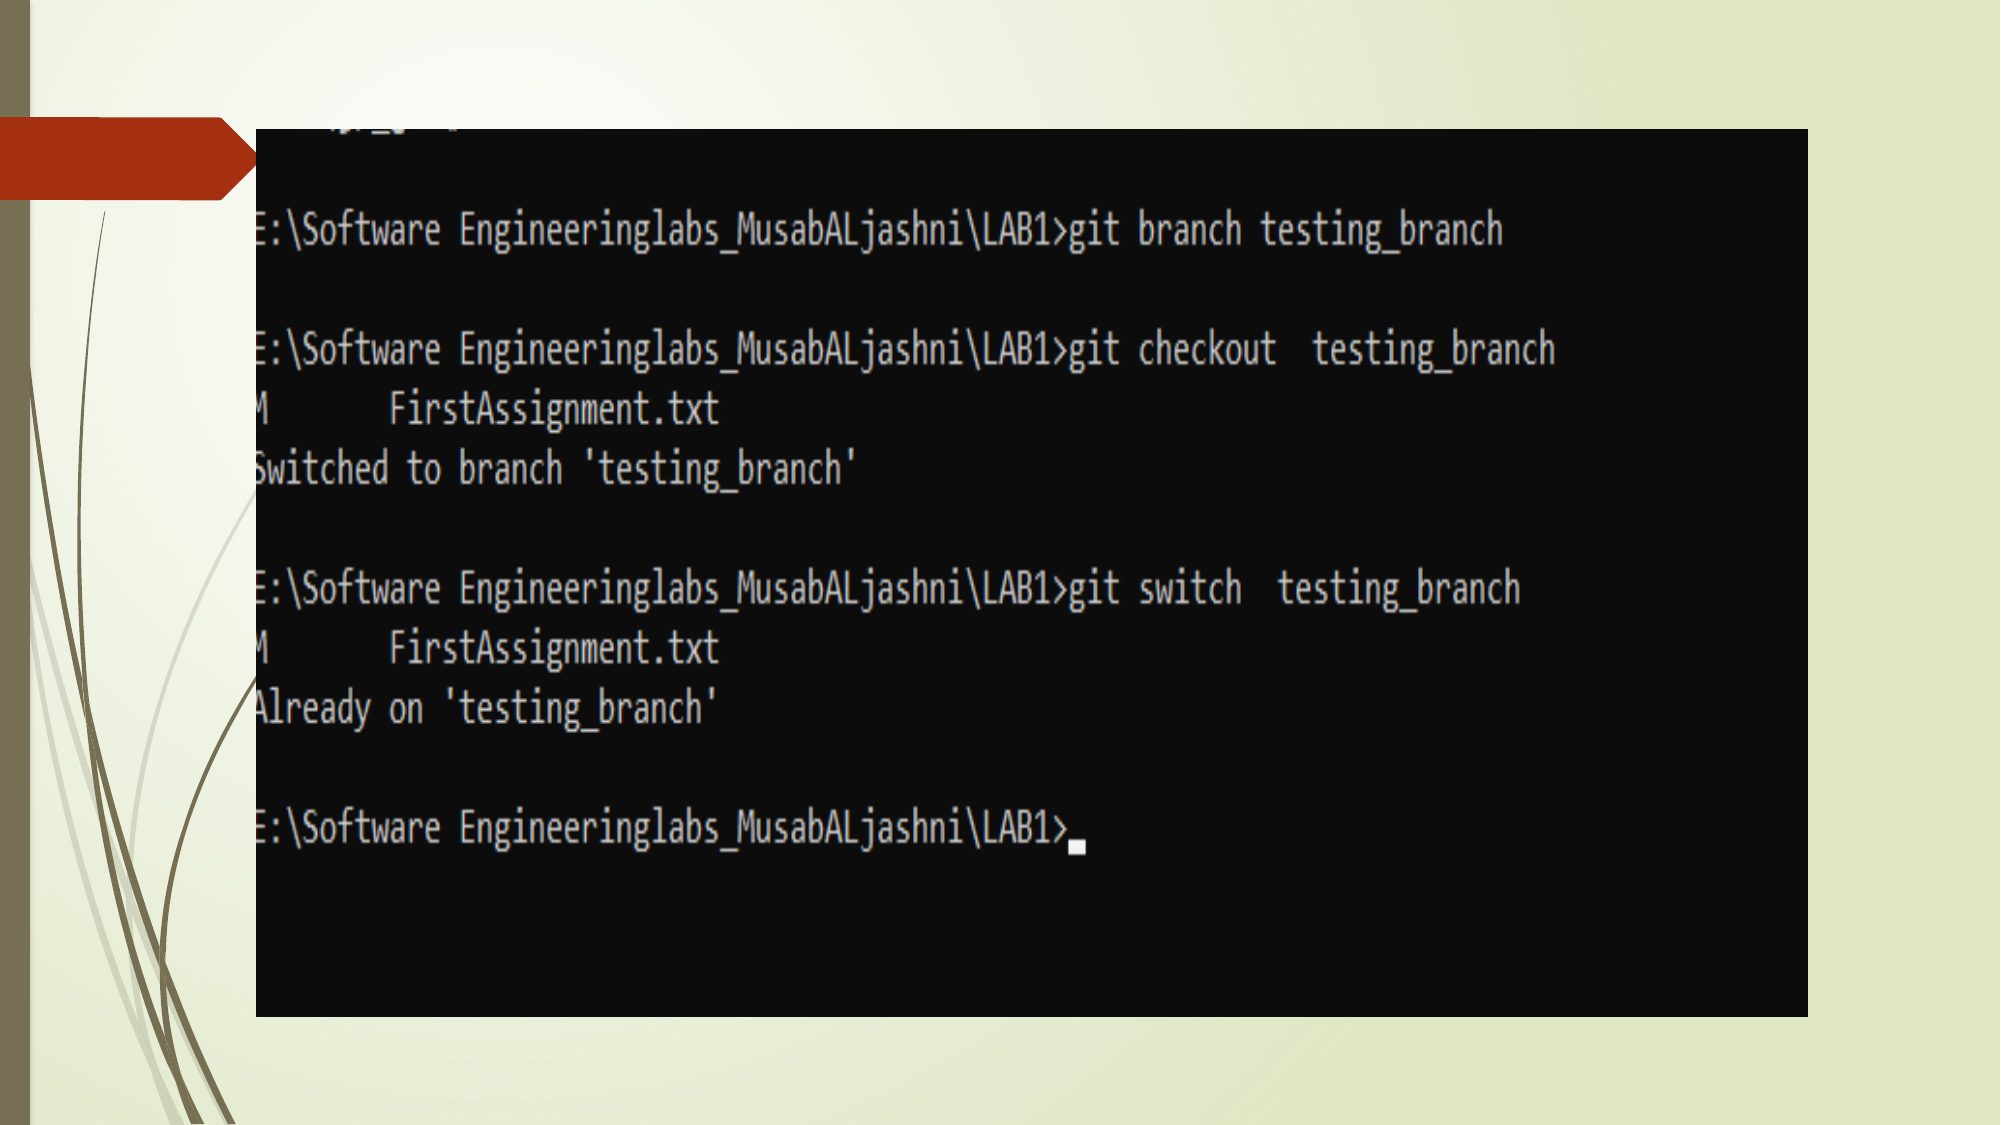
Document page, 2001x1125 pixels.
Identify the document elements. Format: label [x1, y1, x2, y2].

picture [255, 129, 1808, 1017]
